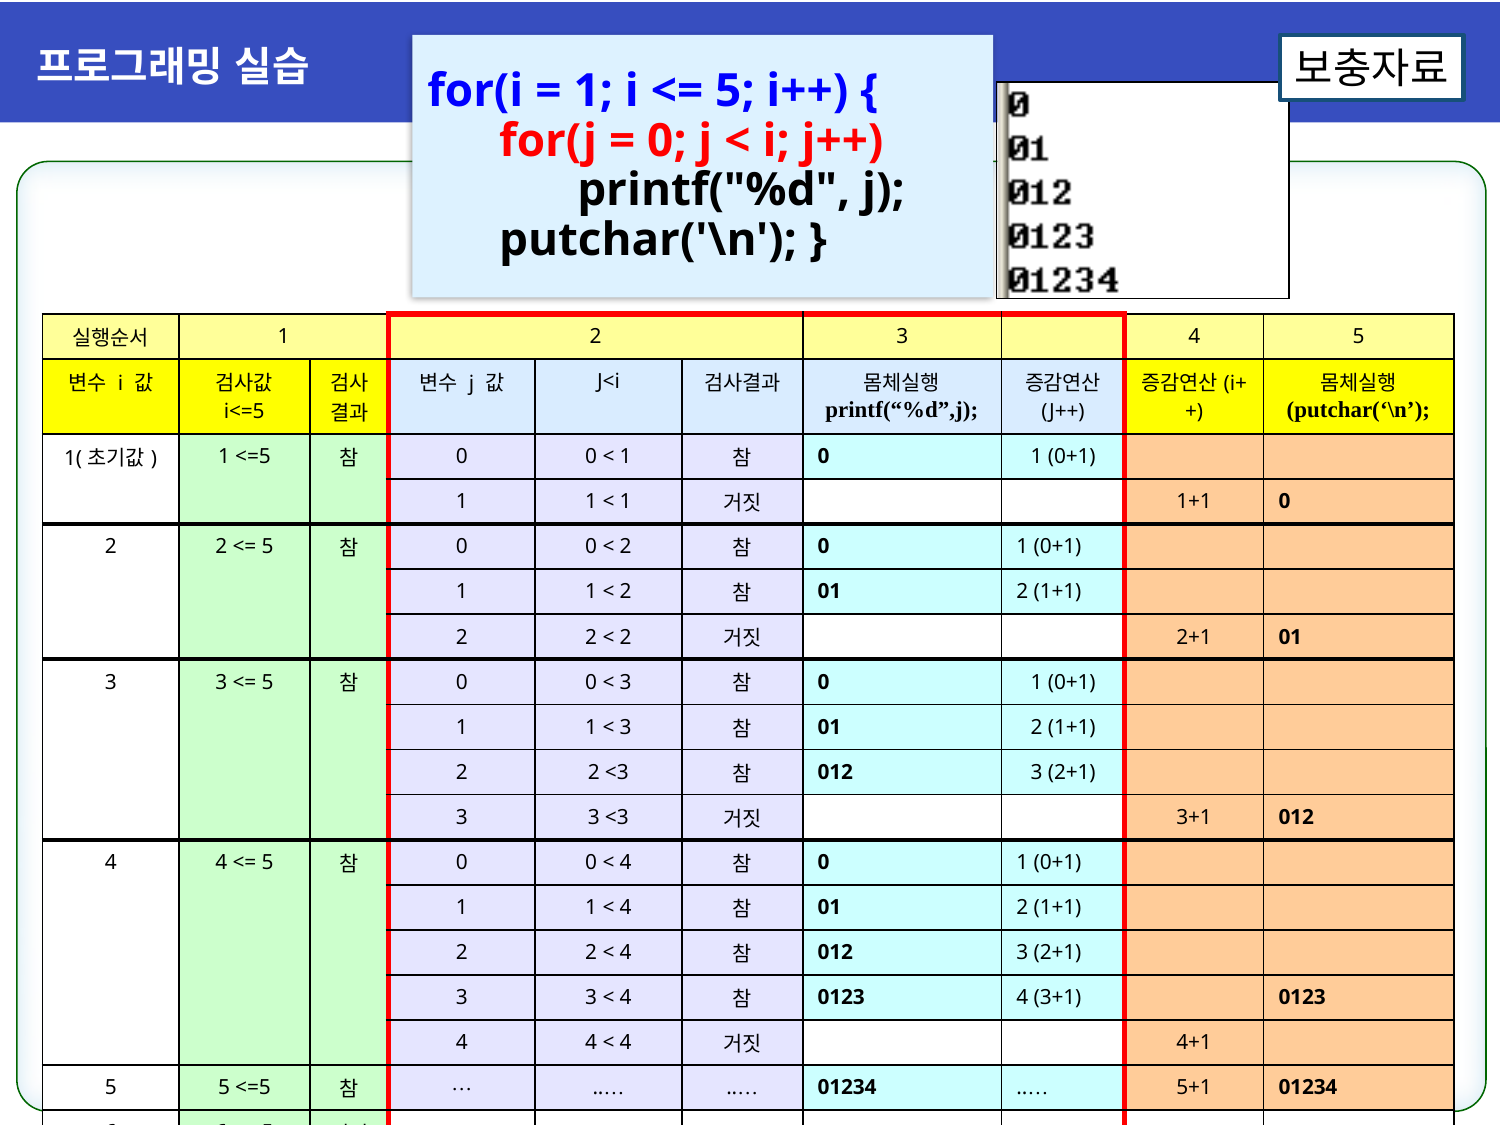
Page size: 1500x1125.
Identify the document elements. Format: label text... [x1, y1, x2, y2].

table_cell 참 [311, 1066, 386, 1109]
table_cell … [391, 1066, 534, 1109]
table_cell 0 [391, 842, 534, 884]
table_cell [1127, 526, 1263, 568]
table_cell 3 <3 [536, 795, 681, 838]
table_header 4 [1127, 315, 1263, 358]
table_cell 3+1 [1127, 795, 1263, 838]
table_cell 1 <=5 [180, 435, 309, 522]
table_cell [1264, 435, 1453, 478]
table_cell 1 [391, 705, 534, 749]
table_cell 0 [804, 842, 1001, 884]
table_cell 참 [683, 705, 802, 749]
table_cell 변수 i 값 [43, 360, 178, 433]
table_cell 거짓 [683, 615, 802, 657]
table_cell [804, 480, 1001, 522]
table_cell 변수 j 값 [391, 360, 534, 433]
table_cell 3 [391, 976, 534, 1019]
table_header [1002, 317, 1122, 358]
table_cell 0 < 1 [536, 435, 681, 478]
table_cell [1002, 795, 1122, 838]
picture [997, 82, 1289, 298]
table_cell 3 [43, 661, 178, 838]
table_cell 참 [683, 886, 802, 929]
table_header 1 [180, 315, 386, 358]
table_cell [804, 1021, 1001, 1064]
table_cell 2 [391, 615, 534, 657]
table_cell 참 [683, 570, 802, 613]
table_cell [1127, 976, 1263, 1019]
table_cell [1127, 435, 1263, 478]
table_cell 검사 결과 [311, 360, 386, 433]
table_cell 3 < 4 [536, 976, 681, 1019]
table_cell [1002, 1111, 1122, 1125]
table_cell 2+1 [1127, 615, 1263, 657]
table_cell 01234 [804, 1066, 1001, 1109]
table_cell [1264, 842, 1453, 884]
table_cell 참 [311, 842, 386, 1064]
table_cell 5 <=5 [180, 1066, 309, 1109]
table_cell [1002, 615, 1122, 657]
table_cell [1127, 705, 1263, 749]
table_cell 0 [391, 435, 534, 478]
table_cell [804, 795, 1001, 838]
table_cell 01 [1264, 615, 1453, 657]
table_cell 0 [804, 435, 1001, 478]
table_cell [683, 1111, 802, 1125]
table_cell 0 [804, 526, 1001, 568]
table_header 실행순서 [43, 315, 178, 358]
table_header 2 [391, 317, 802, 358]
table_cell 2 [391, 750, 534, 794]
table_cell [1264, 705, 1453, 749]
table_cell 0123 [1264, 976, 1453, 1019]
table_cell 1 [391, 886, 534, 929]
table_cell 참 [311, 661, 386, 838]
table_cell [1264, 1111, 1453, 1125]
table_cell 012 [804, 931, 1001, 974]
table_cell 2 [43, 526, 178, 657]
table_cell 01 [804, 886, 1001, 929]
table_cell 거짓 [683, 480, 802, 522]
table_cell [1127, 661, 1263, 704]
title 프로그래밍 실습 [21, 26, 1476, 101]
table_cell 2 <3 [536, 750, 681, 794]
table_cell 0 [804, 661, 1001, 704]
table_cell 2 < 2 [536, 615, 681, 657]
table_cell 참 [683, 976, 802, 1019]
table_cell 1 < 1 [536, 480, 681, 522]
table_cell 4 [43, 842, 178, 1064]
table_cell [1127, 1111, 1263, 1125]
table_cell [1002, 480, 1122, 522]
table_cell 1(초기값) [43, 435, 178, 522]
table_cell ..… [536, 1066, 681, 1109]
table_cell 참 [683, 842, 802, 884]
table_cell 2 (1+1) [1002, 886, 1122, 929]
table_cell 3 (2+1) [1002, 750, 1122, 794]
table_cell 참 [311, 435, 386, 522]
table_cell [1264, 570, 1453, 613]
table_cell 증감연산(i++) [1127, 360, 1263, 433]
table_cell 5+1 [1127, 1066, 1263, 1109]
table_cell [1264, 661, 1453, 704]
table_cell 4 [391, 1021, 534, 1064]
table_cell 1 [391, 570, 534, 613]
table_cell 거짓 [683, 1021, 802, 1064]
table_cell 012 [1264, 795, 1453, 838]
table_cell 거짓 [683, 795, 802, 838]
table_cell 1+1 [1127, 480, 1263, 522]
table_cell 0123 [804, 976, 1001, 1019]
table_cell 0 [1264, 480, 1453, 522]
table_cell 01 [804, 570, 1001, 613]
table_cell 3 [391, 795, 534, 838]
table_cell 참 [683, 435, 802, 478]
text_box for(i = 1; i <= 5; i++) { for(j = 0; j < i; j++) printf("%d", j); putchar('\n'); } [412, 34, 994, 298]
table_cell 6 <= 5 [180, 1111, 309, 1125]
table_cell 0 < 4 [536, 842, 681, 884]
table_cell [1002, 1021, 1122, 1064]
slide_number 16 [1455, 1071, 1470, 1112]
table_cell 1 (0+1) [1002, 526, 1122, 568]
table_cell ..… [683, 1066, 802, 1109]
table_cell [391, 1111, 534, 1125]
table_cell 참 [683, 526, 802, 568]
table_cell [1264, 886, 1453, 929]
table_cell 012 [804, 750, 1001, 794]
table_cell 01 [804, 705, 1001, 749]
table_cell 2 [391, 931, 534, 974]
table_cell [804, 1111, 1001, 1125]
table_cell [1264, 1021, 1453, 1064]
table_cell 01234 [1264, 1066, 1453, 1109]
table_header 5 [1264, 315, 1453, 358]
table_cell [1264, 750, 1453, 794]
table_cell 1 (0+1) [1002, 842, 1122, 884]
table_cell 4 < 4 [536, 1021, 681, 1064]
table_cell 4 (3+1) [1002, 976, 1122, 1019]
table_cell 참 [683, 661, 802, 704]
table_cell 2 <= 5 [180, 526, 309, 657]
table_cell ..… [1002, 1066, 1122, 1109]
table_header 3 [804, 317, 1001, 358]
table_cell 4+1 [1127, 1021, 1263, 1064]
table_cell 검사값 i<=5 [180, 360, 309, 433]
table_cell 1 < 4 [536, 886, 681, 929]
table_cell 몸체실행 printf(“%d”,j); [804, 360, 1001, 433]
table_cell 5 [43, 1066, 178, 1109]
table_cell 1 < 3 [536, 705, 681, 749]
table_cell 3 <= 5 [180, 661, 309, 838]
table_cell [1127, 886, 1263, 929]
table_cell 증감연산 (J++) [1002, 360, 1122, 433]
table_cell [1127, 931, 1263, 974]
text_box 보충자료 [1278, 33, 1466, 102]
table_cell 1 (0+1) [1002, 661, 1122, 704]
table_cell 몸체실행 (putchar(‘\n’); [1264, 360, 1453, 433]
table_cell [1127, 842, 1263, 884]
table_cell 3 (2+1) [1002, 931, 1122, 974]
table_cell [804, 615, 1001, 657]
table_cell [1264, 931, 1453, 974]
table_cell 거짓 [311, 1111, 386, 1125]
table_cell 0 < 3 [536, 661, 681, 704]
table_cell 0 < 2 [536, 526, 681, 568]
table_cell 6 [43, 1111, 178, 1125]
table_cell 1 [391, 480, 534, 522]
table_cell [1127, 570, 1263, 613]
table_cell 2 (1+1) [1002, 705, 1122, 749]
table_cell 검사결과 [683, 360, 802, 433]
table_cell [1127, 750, 1263, 794]
table_cell [536, 1111, 681, 1125]
table_cell [1264, 526, 1453, 568]
table_cell 참 [683, 931, 802, 974]
table_cell 2 (1+1) [1002, 570, 1122, 613]
table_cell 0 [391, 526, 534, 568]
table_cell 0 [391, 661, 534, 704]
table_cell 4 <= 5 [180, 842, 309, 1064]
table_cell 2 < 4 [536, 931, 681, 974]
table_cell 1 (0+1) [1002, 435, 1122, 478]
table_cell J<i [536, 360, 681, 433]
table_cell 1 < 2 [536, 570, 681, 613]
table_cell 참 [311, 526, 386, 657]
table_cell 참 [683, 750, 802, 794]
